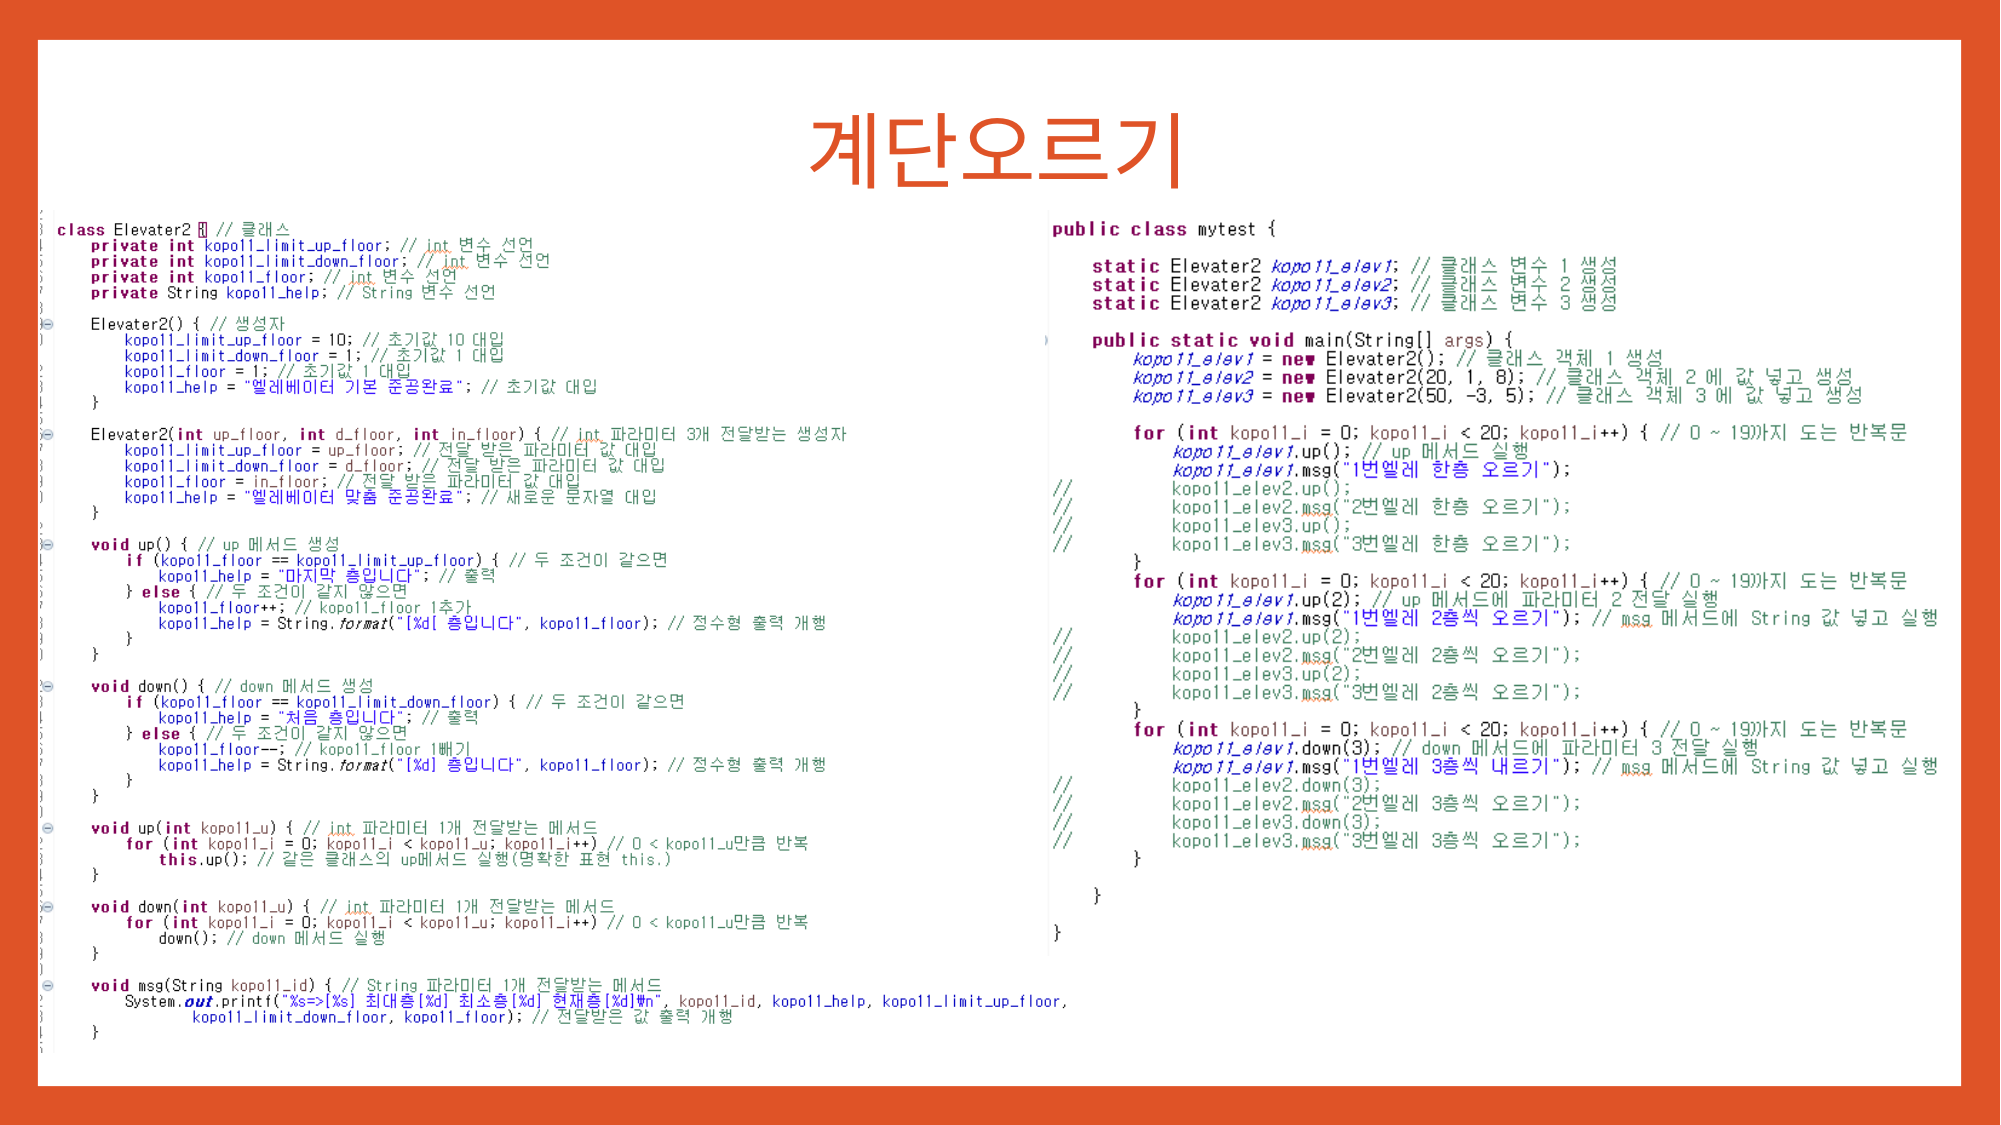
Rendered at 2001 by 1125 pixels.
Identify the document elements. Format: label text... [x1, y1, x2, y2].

title 계단오르기 [187, 99, 1808, 208]
picture [40, 210, 1955, 1053]
